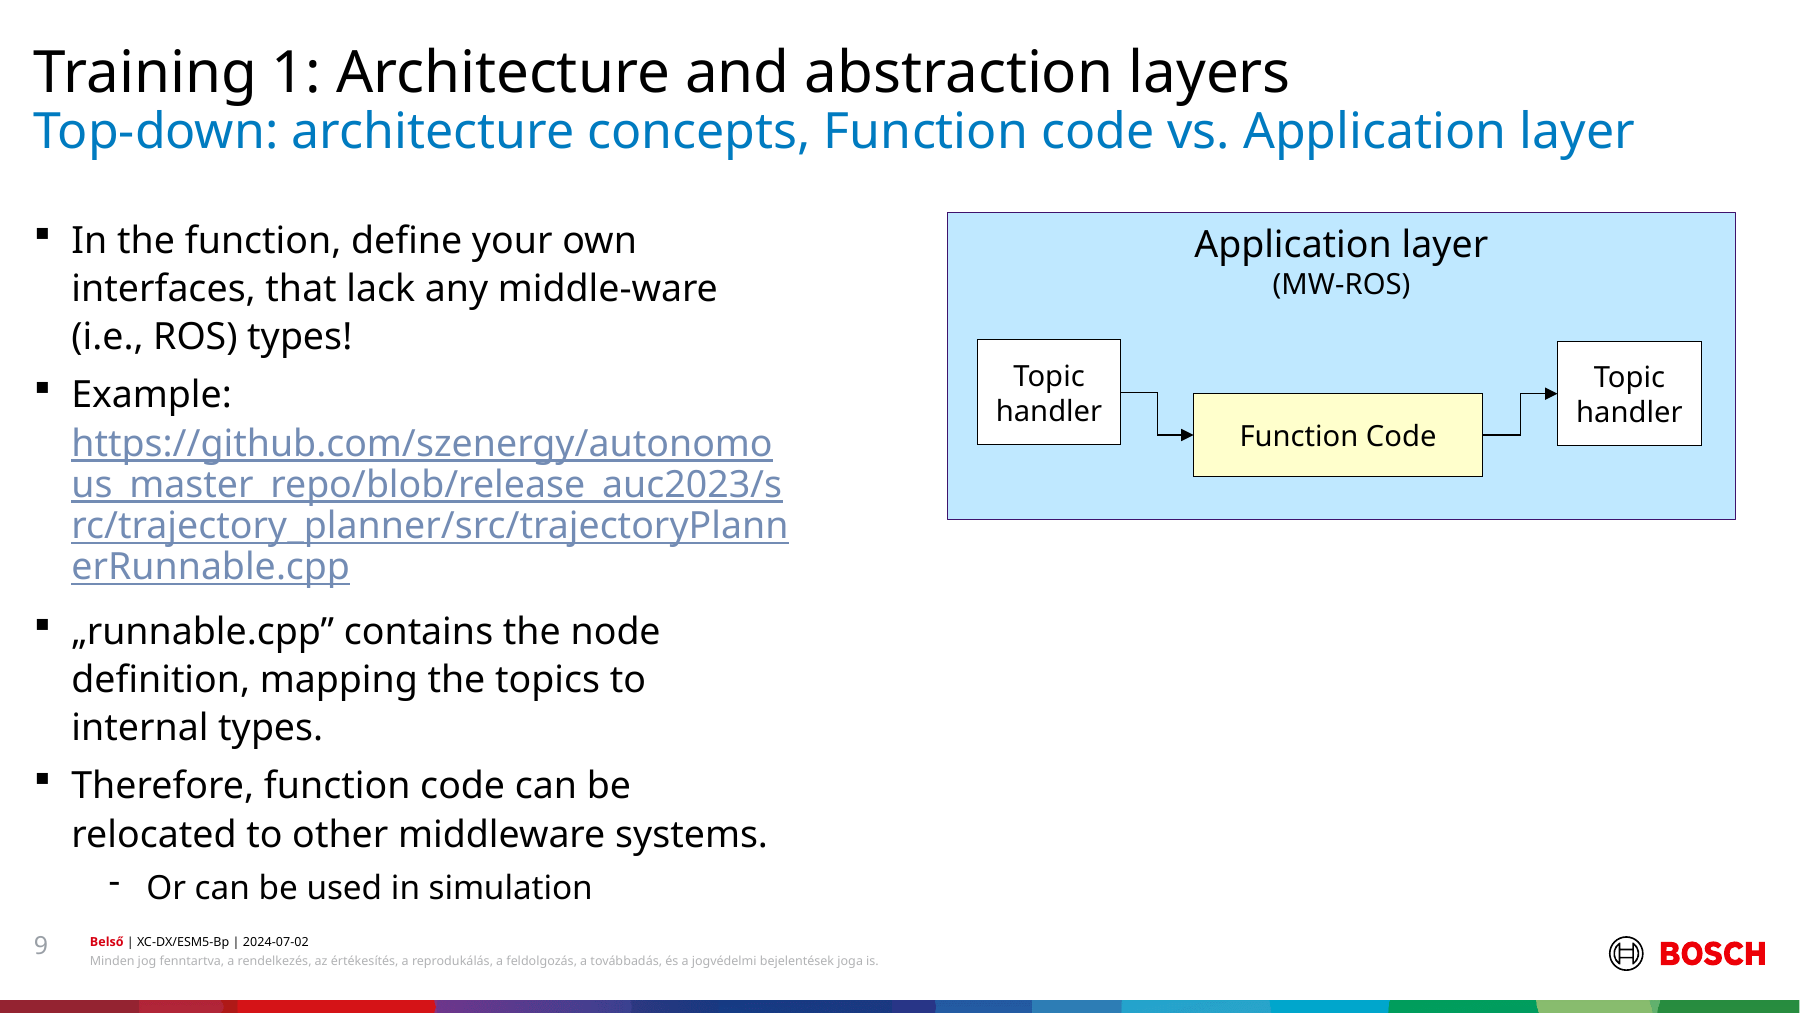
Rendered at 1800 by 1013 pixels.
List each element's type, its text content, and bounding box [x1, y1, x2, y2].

title Top-down: architecture concepts, Function code vs. Application layer [33, 107, 1766, 171]
picture [0, 1000, 1270, 1013]
slide_number 9 [33, 929, 81, 997]
list In the function, define your own interfaces, that lack any middle-ware (i.e., ROS) types! Example: https://github.com/szenergy/autonomous_master_repo/blob/release_auc2023/src/trajectory_planner/src/trajectoryPlannerRunnable.cpp „runnable.cpp” contains the node definition, mapping the topics to internal types. Therefore, function code can be relocated to other middleware systems. Or can be used in simulation [33, 212, 792, 909]
text_box Topic handler [977, 339, 1121, 445]
picture [1388, 1000, 1800, 1013]
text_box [1121, 392, 1194, 435]
list Training 1: Architecture and abstraction layers [33, 42, 1766, 107]
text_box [1482, 393, 1558, 435]
text_box Application layer (MW-ROS) [947, 212, 1736, 520]
text_box Topic handler [1557, 341, 1702, 446]
text_box Function Code [1193, 393, 1483, 477]
